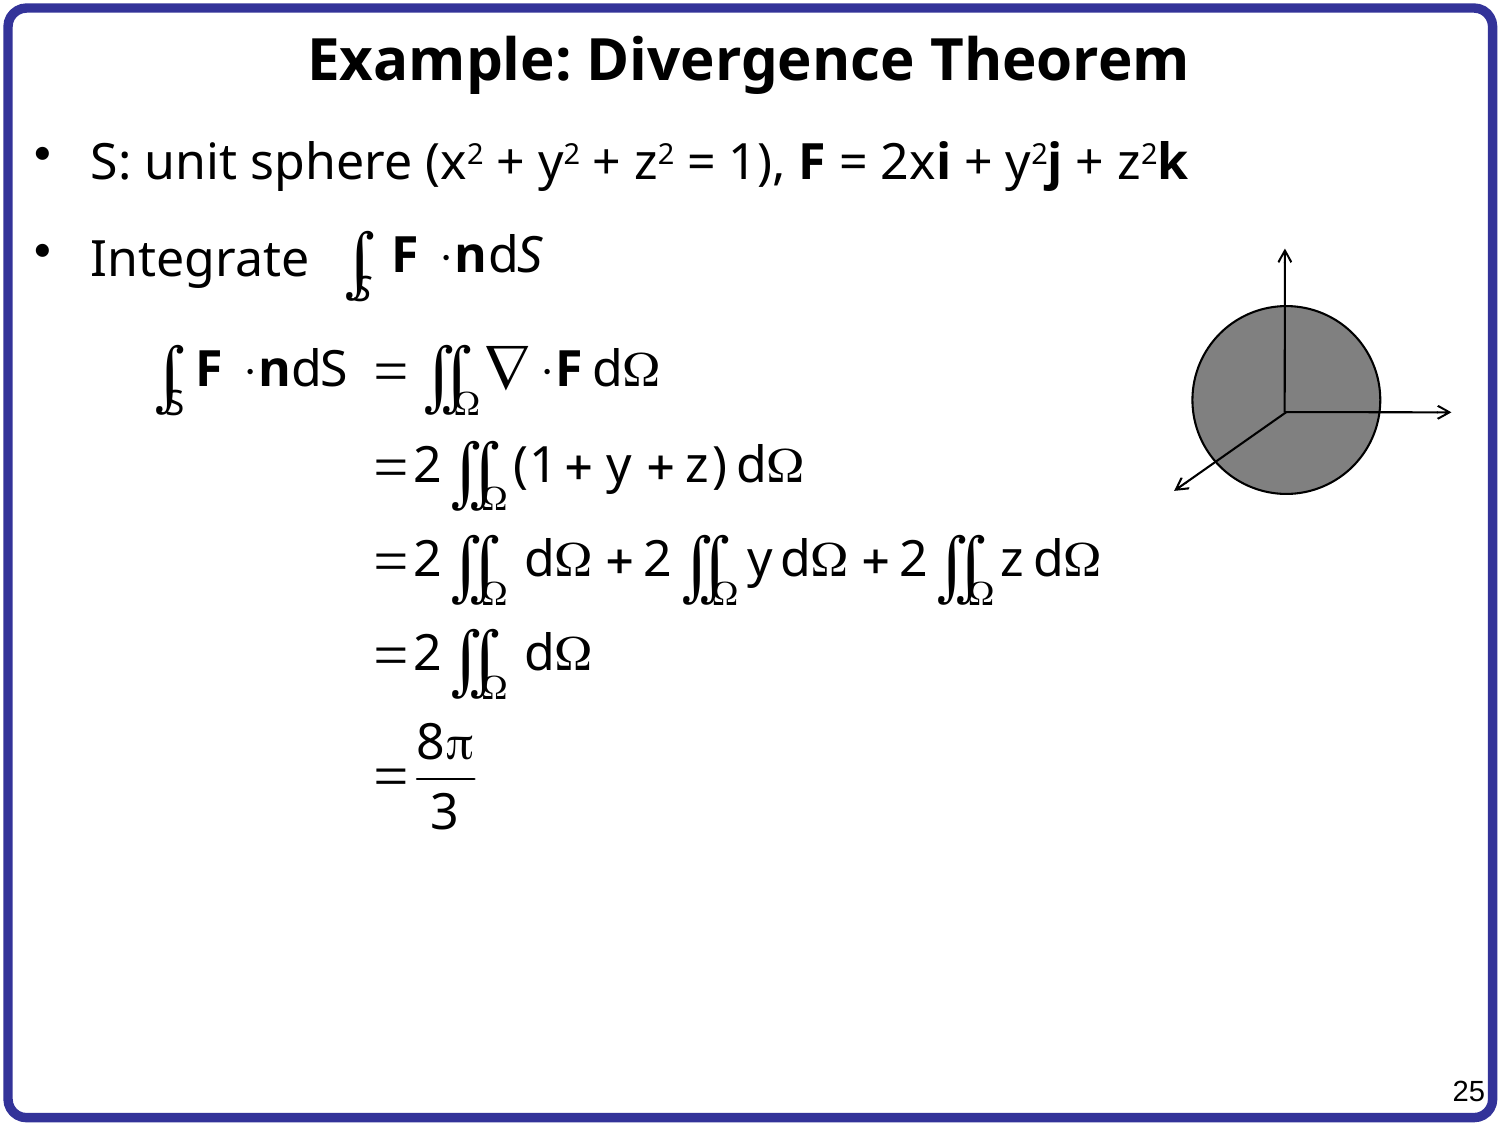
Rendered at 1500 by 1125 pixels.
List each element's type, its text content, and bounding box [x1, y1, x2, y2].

text_box [1192, 338, 1283, 410]
text_box [1226, 306, 1283, 328]
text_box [333, 218, 566, 309]
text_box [1286, 414, 1380, 494]
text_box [144, 330, 1105, 836]
text_box [1286, 338, 1381, 410]
list S: unit sphere (x2 + y2 + z2 = 1), F = 2xi + y2j + z2k Integrate [18, 121, 1481, 1086]
title Example: Divergence Theorem [6, 7, 1492, 106]
text_box [1290, 420, 1379, 494]
text_box [1286, 306, 1347, 328]
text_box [1173, 411, 1287, 492]
